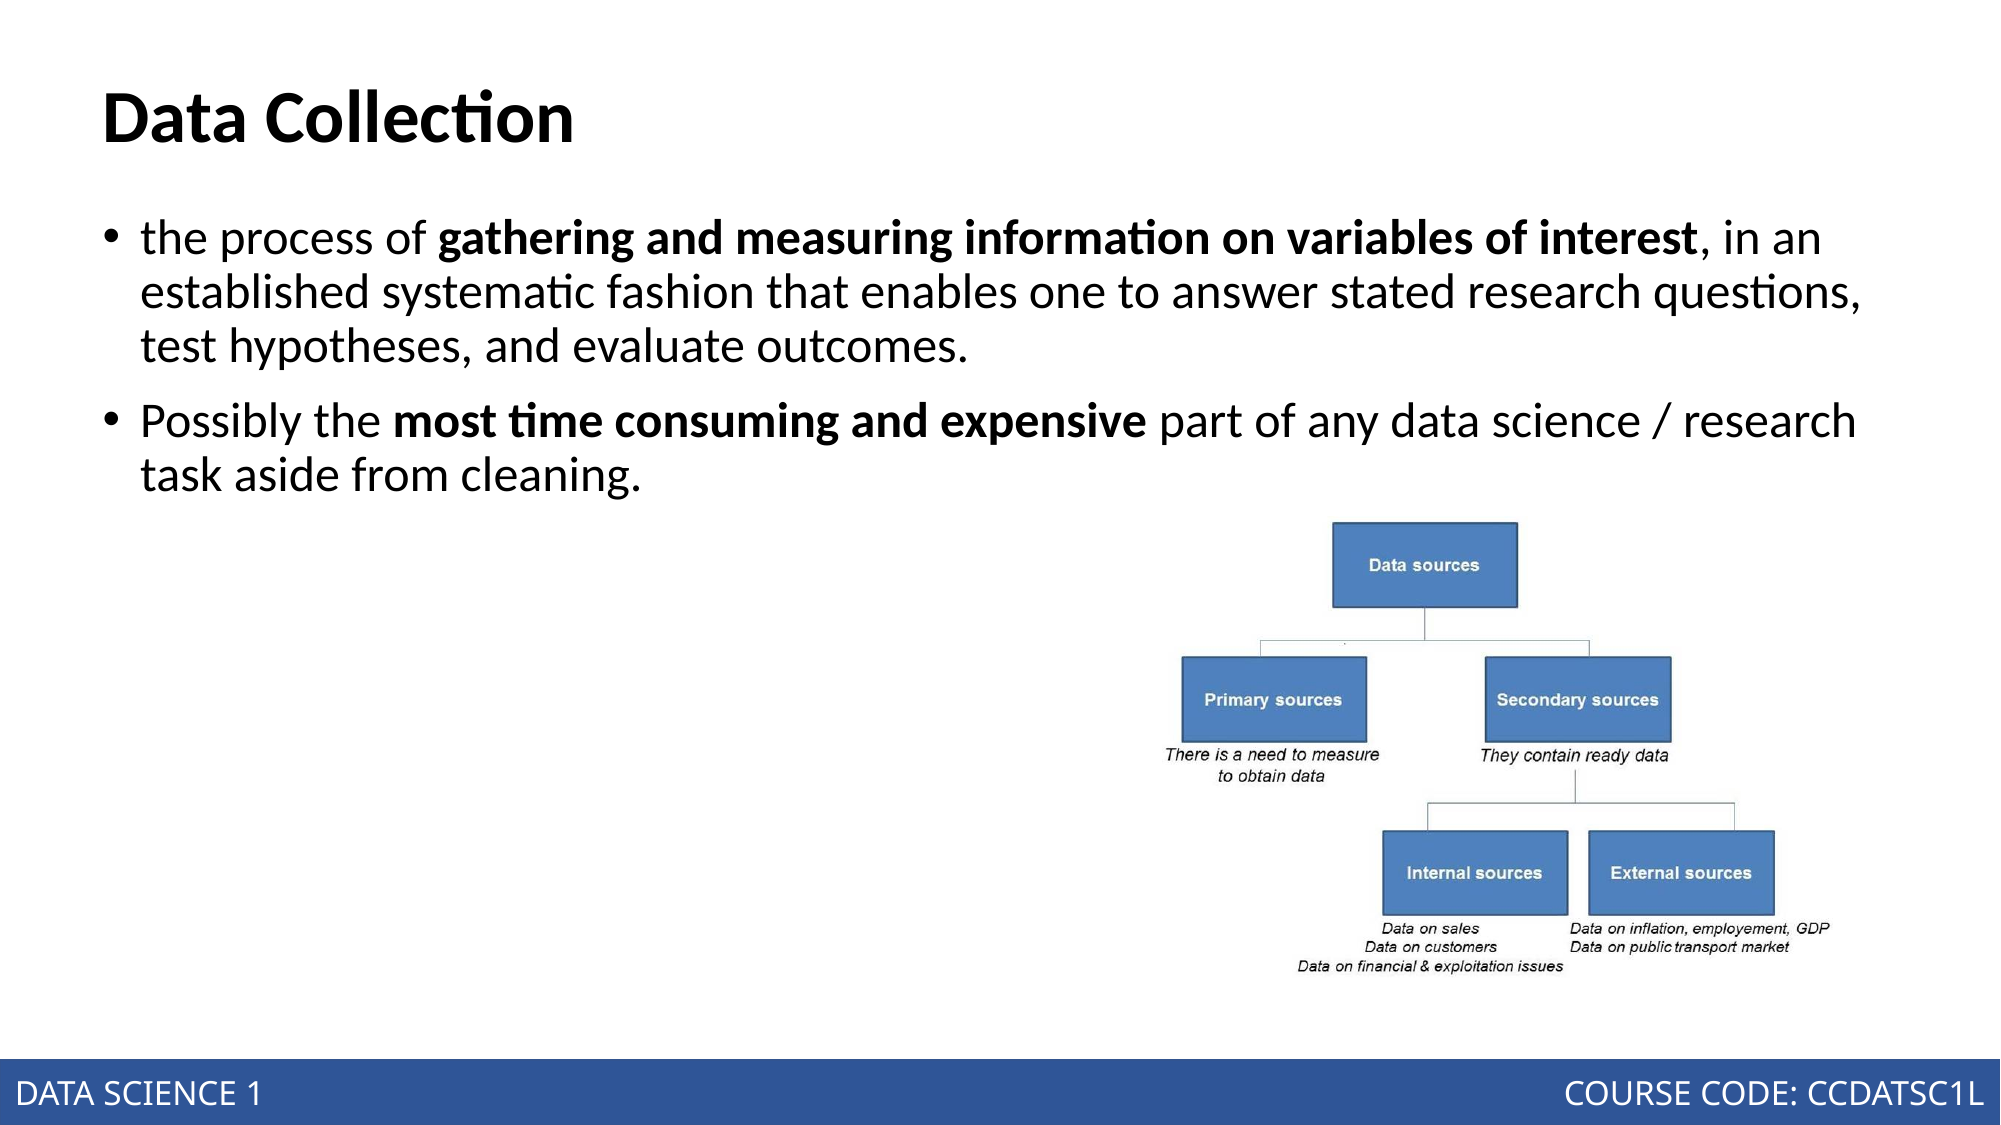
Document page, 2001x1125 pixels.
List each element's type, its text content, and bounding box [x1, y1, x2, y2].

list the process of gathering and measuring information on variables of interest, in an established systematic fashion that enables one to answer stated research questions, test hypotheses, and evaluate outcomes. Possibly the most time consuming and expensive part of any data science / research task aside from cleaning. [87, 203, 1935, 1014]
text_box COURSE CODE: CCDATSC1L [1516, 1064, 2000, 1120]
title Data Collection [87, 59, 1935, 177]
text_box DATA SCIENCE 1 [0, 1064, 595, 1120]
picture [1162, 516, 1833, 1014]
text_box [0, 1059, 2000, 1125]
